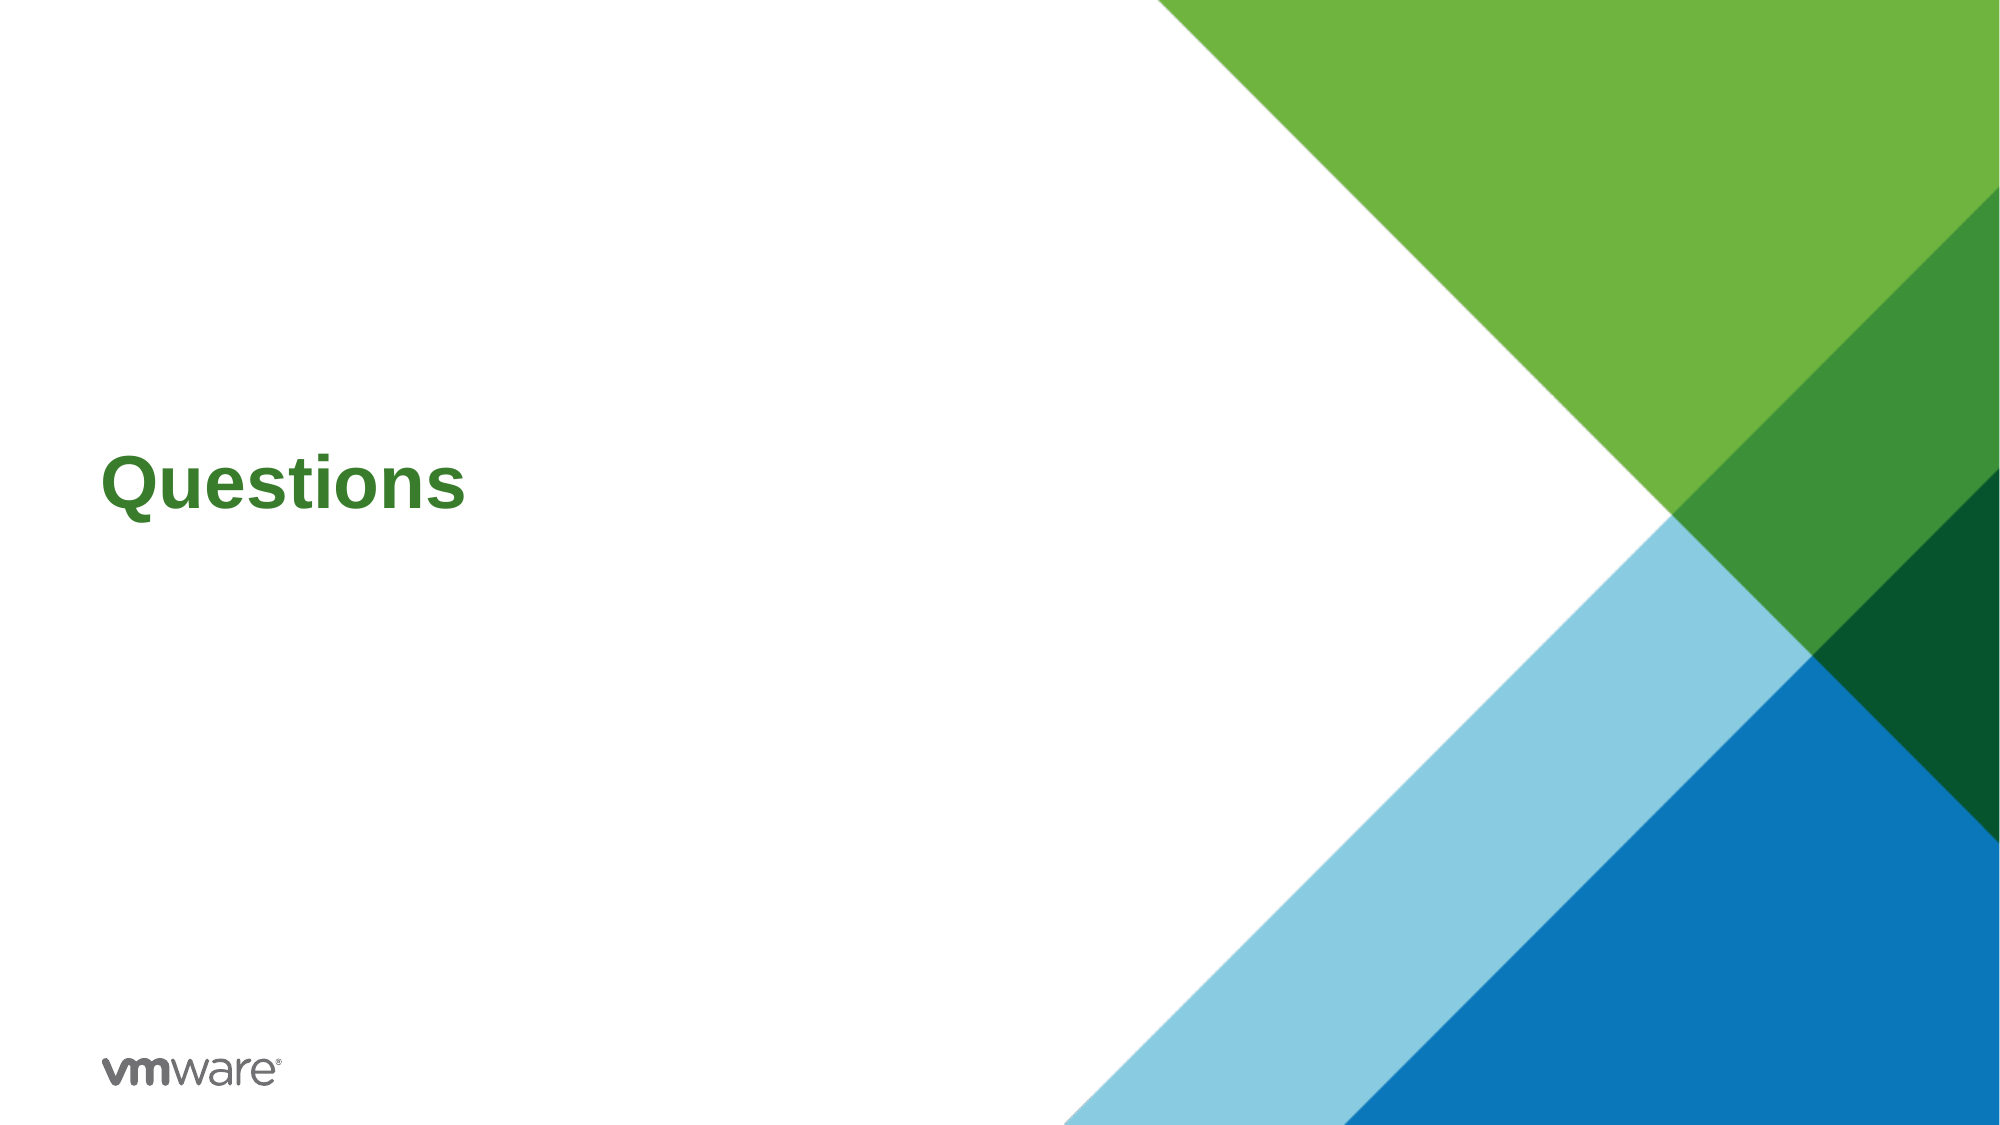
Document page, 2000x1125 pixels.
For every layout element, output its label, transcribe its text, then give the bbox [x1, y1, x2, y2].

title Questions [100, 275, 1301, 525]
picture [1064, 0, 2000, 1125]
